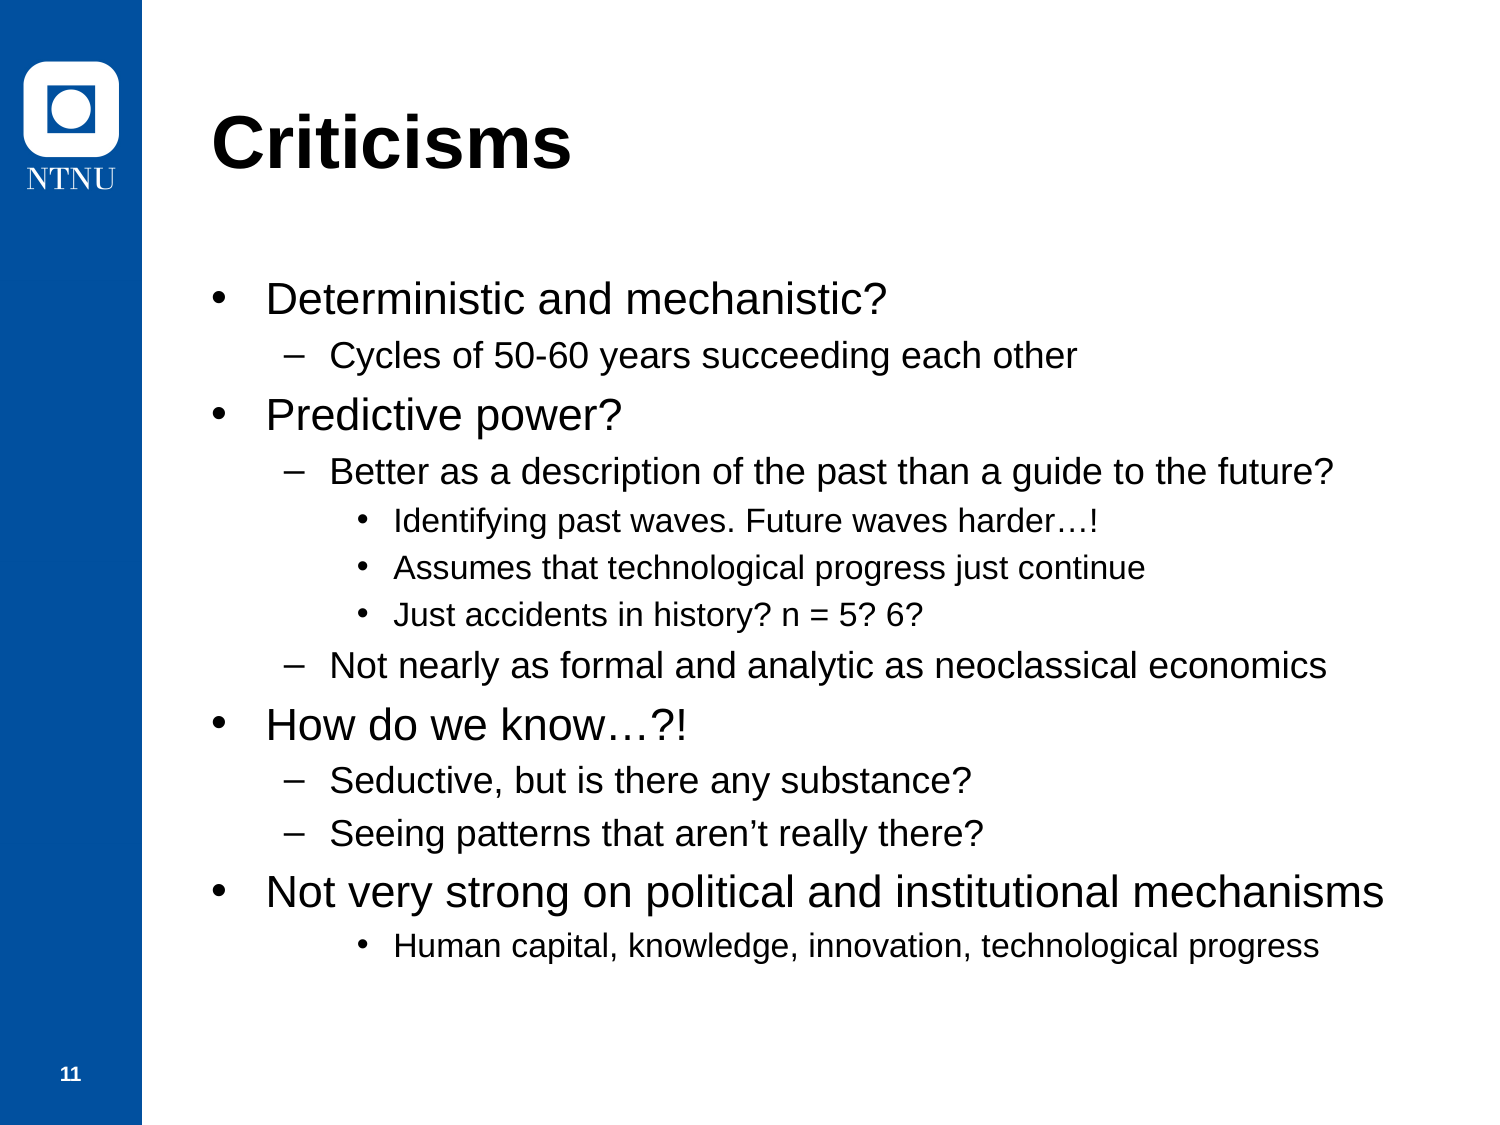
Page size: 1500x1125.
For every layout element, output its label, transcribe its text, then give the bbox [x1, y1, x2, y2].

picture [0, 0, 142, 1125]
list Deterministic and mechanistic? Cycles of 50-60 years succeeding each other Predictive power? Better as a description of the past than a guide to the future? Identifying past waves. Future waves harder…! Assumes that technological progress just continue Just accidents in history? n = 5? 6? Not nearly as formal and analytic as neoclassical economics How do we know…?! Seductive, but is there any substance? Seeing patterns that aren’t really there? Not very strong on political and institutional mechanisms Human capital, knowledge, innovation, technological progress [195, 262, 1412, 1026]
title Criticisms [195, 45, 1412, 233]
